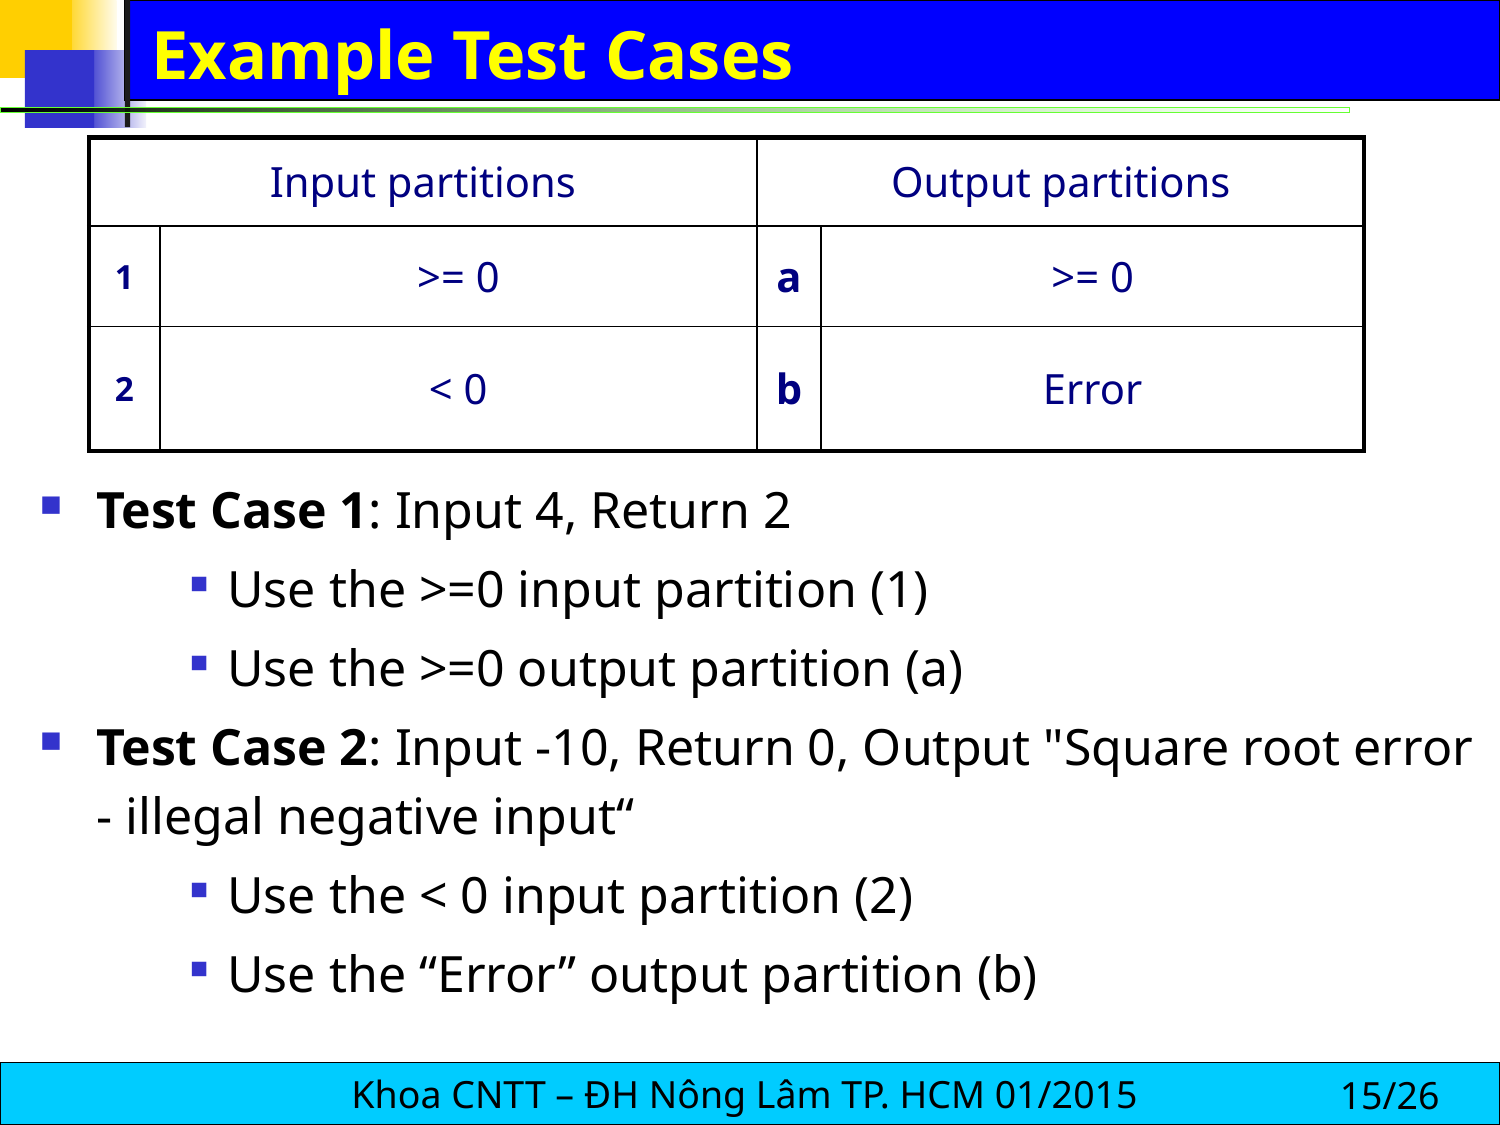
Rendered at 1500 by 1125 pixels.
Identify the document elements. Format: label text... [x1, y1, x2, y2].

table_cell b [758, 327, 820, 449]
table_cell a [758, 227, 820, 326]
title Example Test Cases [136, 0, 1412, 101]
table_cell < 0 [161, 327, 756, 449]
table_cell 1 [91, 227, 159, 326]
table_header Input partitions [91, 140, 756, 225]
table_cell 2 [91, 327, 159, 449]
table_cell >= 0 [161, 227, 756, 326]
table_header Output partitions [758, 140, 1362, 225]
list Test Case 1: Input 4, Return 2 Use the >=0 input partition (1) Use the >=0 output partition (a) Test Case 2: Input -10, Return 0, Output "Square root error - illegal negative input“ Use the < 0 input partition (2) Use the “Error” output partition (b) [24, 462, 1500, 1063]
table_cell >= 0 [822, 227, 1362, 326]
table_cell Error [822, 327, 1362, 449]
